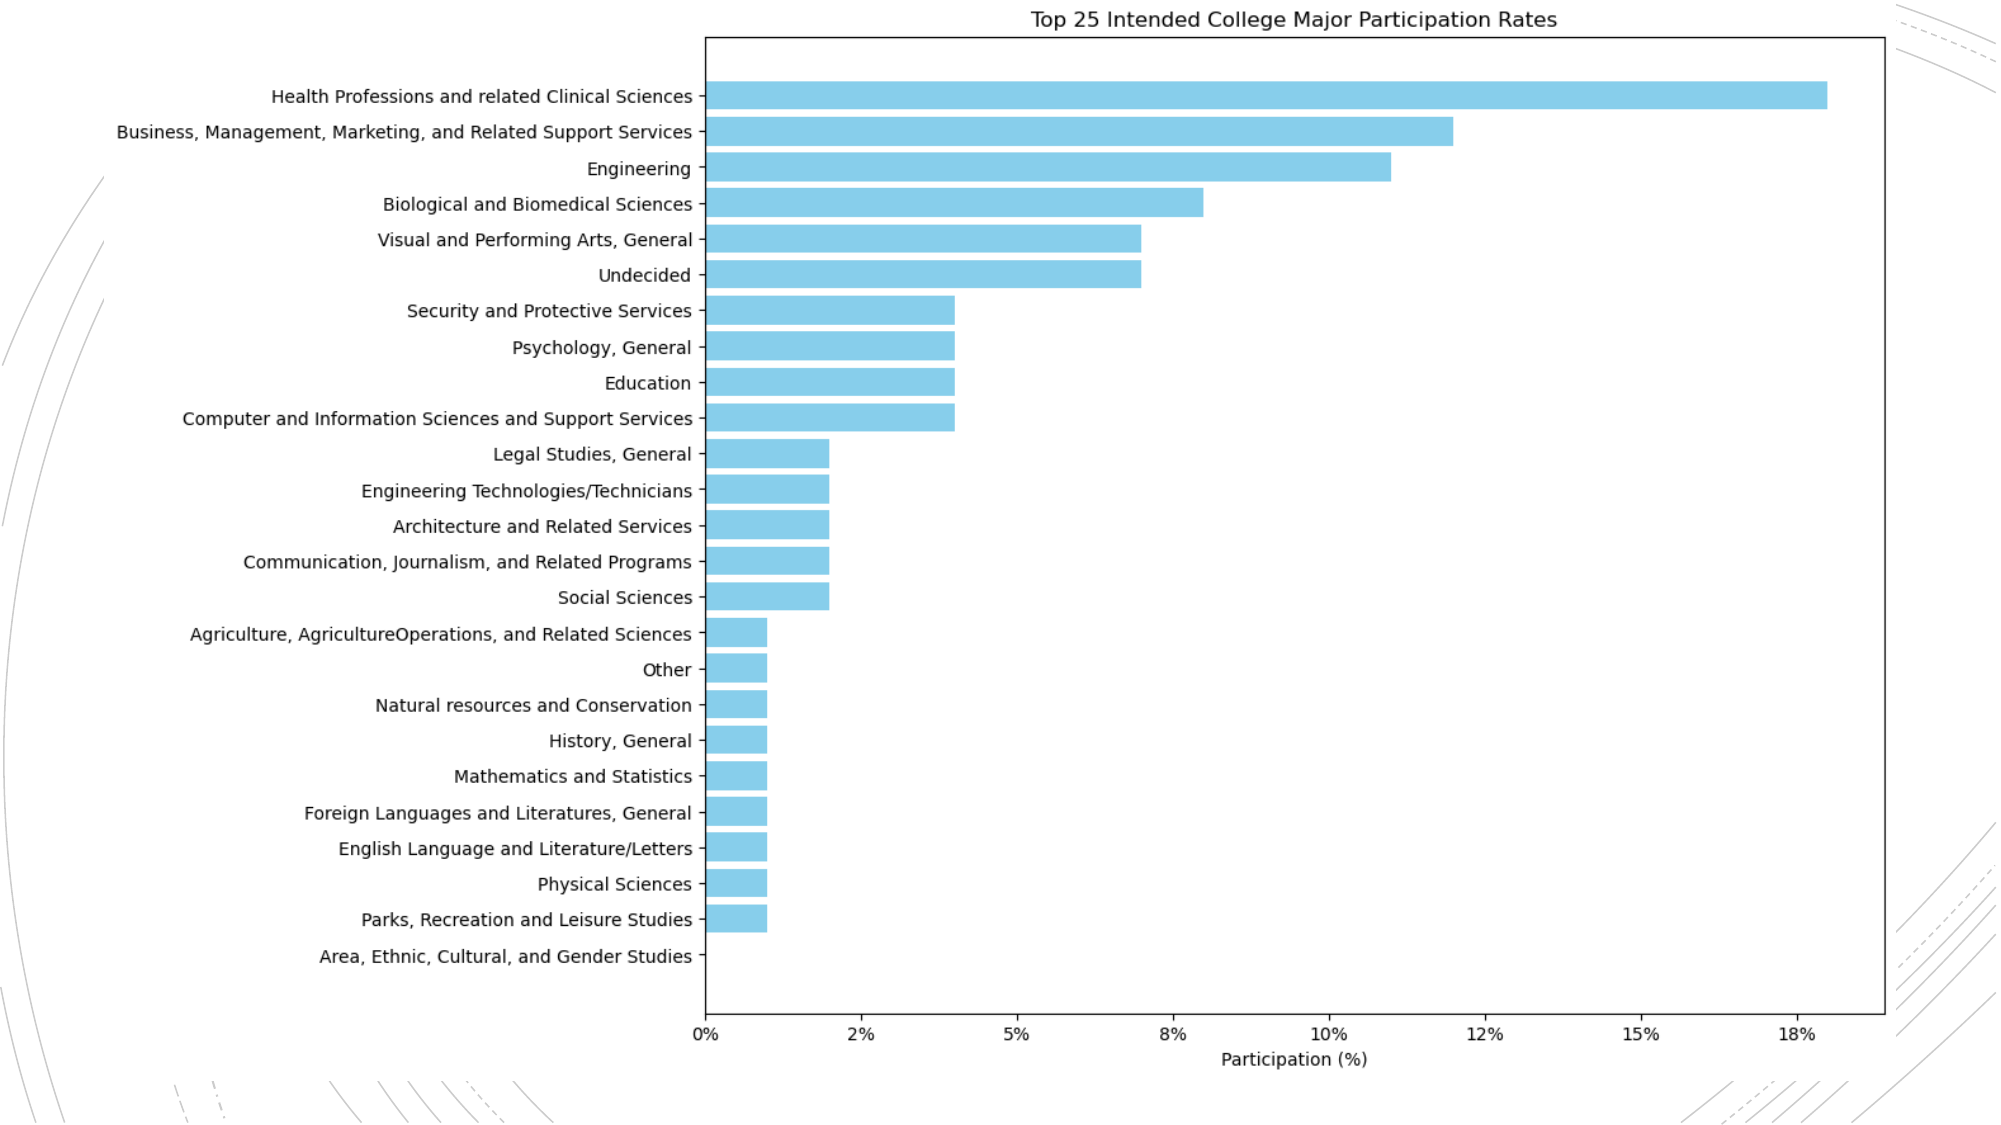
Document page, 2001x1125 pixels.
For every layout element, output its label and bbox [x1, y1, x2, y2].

list [104, 0, 1896, 1081]
